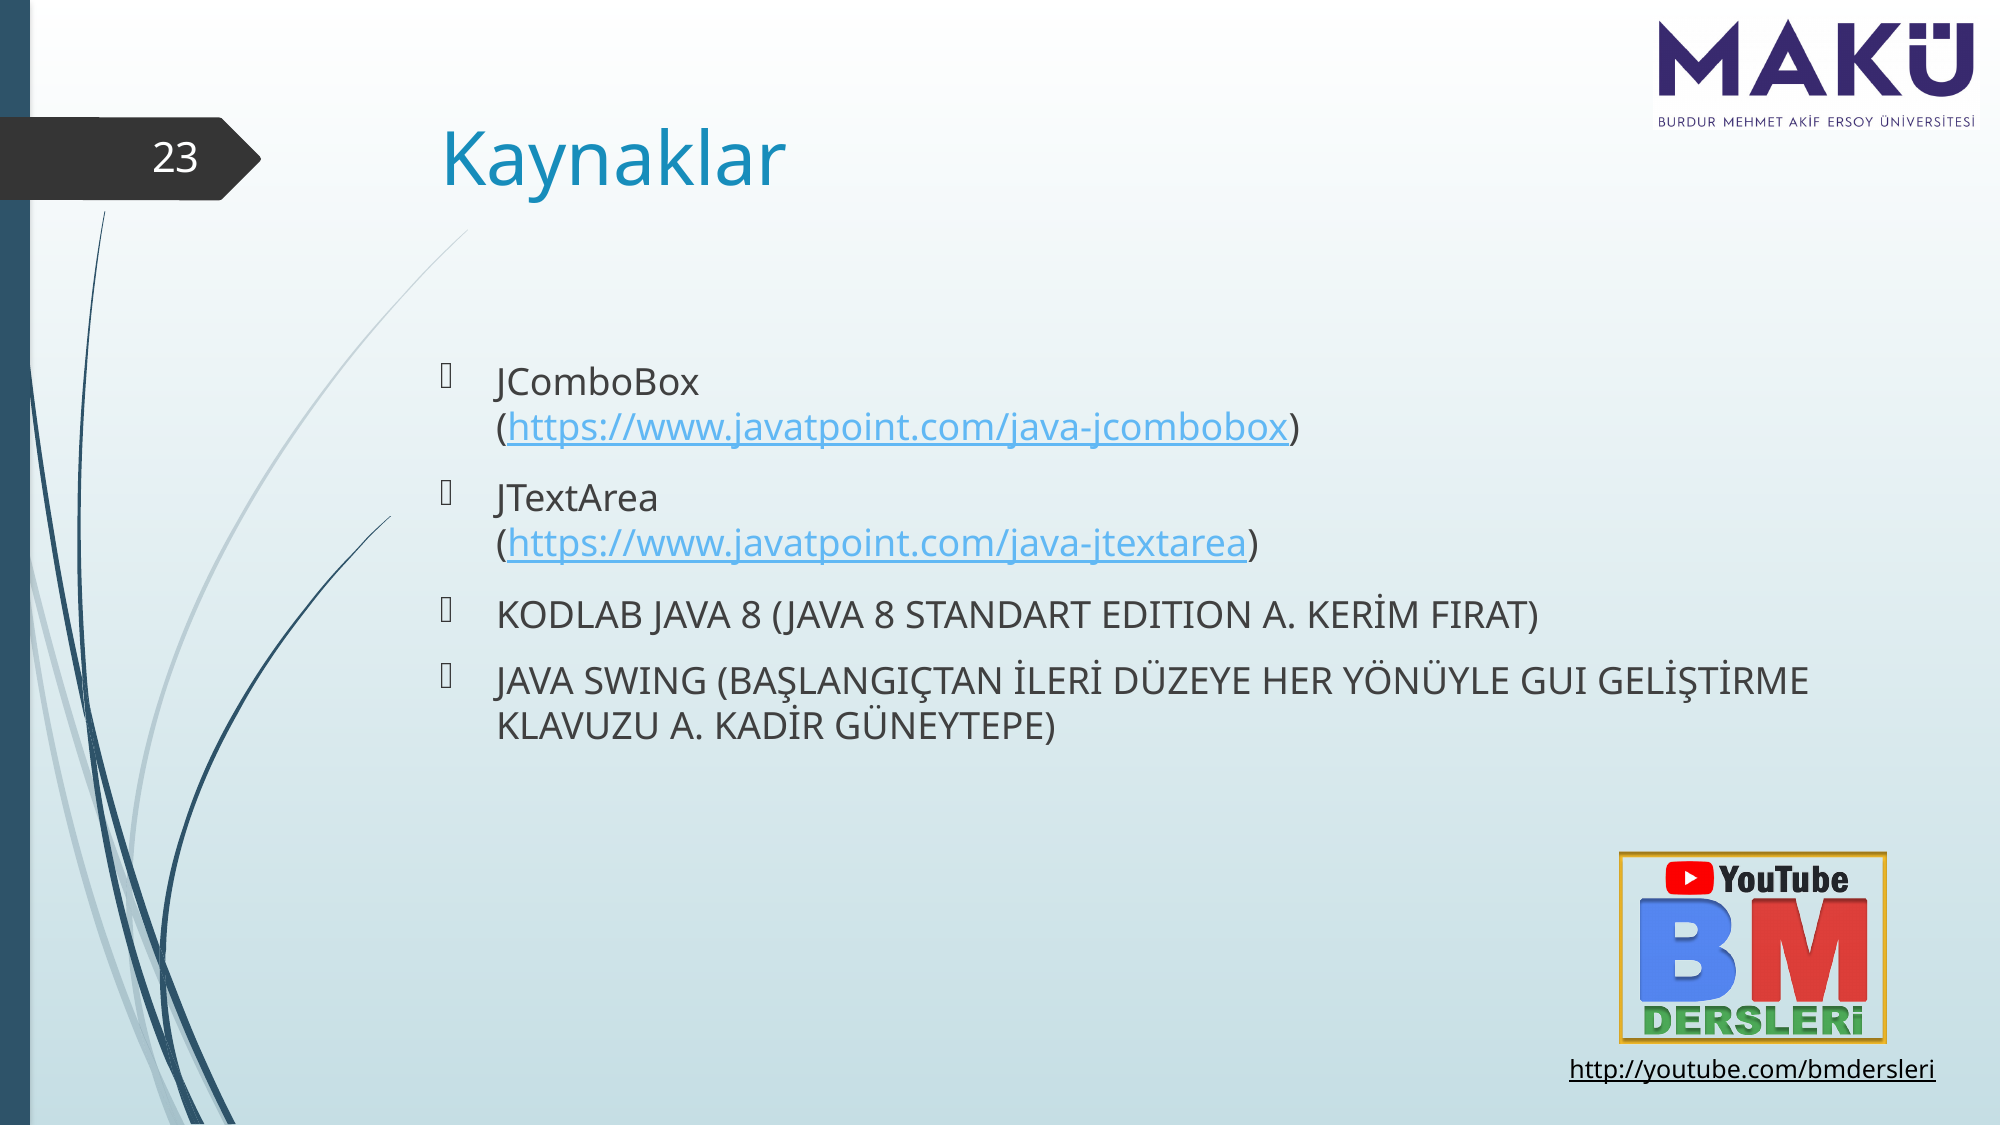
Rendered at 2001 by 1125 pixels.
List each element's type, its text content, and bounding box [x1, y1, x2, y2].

text_box http://youtube.com/bmdersleri [1525, 1045, 1981, 1095]
picture [1652, 16, 1981, 130]
list JComboBox (https://www.javatpoint.com/java-jcombobox) JTextArea (https://www.javatpoint.com/java-jtextarea) KODLAB JAVA 8 (JAVA 8 STANDART EDITION A. KERİM FIRAT) JAVA SWING (BAŞLANGIÇTAN İLERİ DÜZEYE HER YÖNÜYLE GUI GELİŞTİRME KLAVUZU A. KADİR GÜNEYTEPE) [424, 350, 1888, 970]
title Kaynaklar [425, 102, 1888, 313]
picture [1606, 812, 1899, 1081]
slide_number 23 [87, 129, 216, 190]
